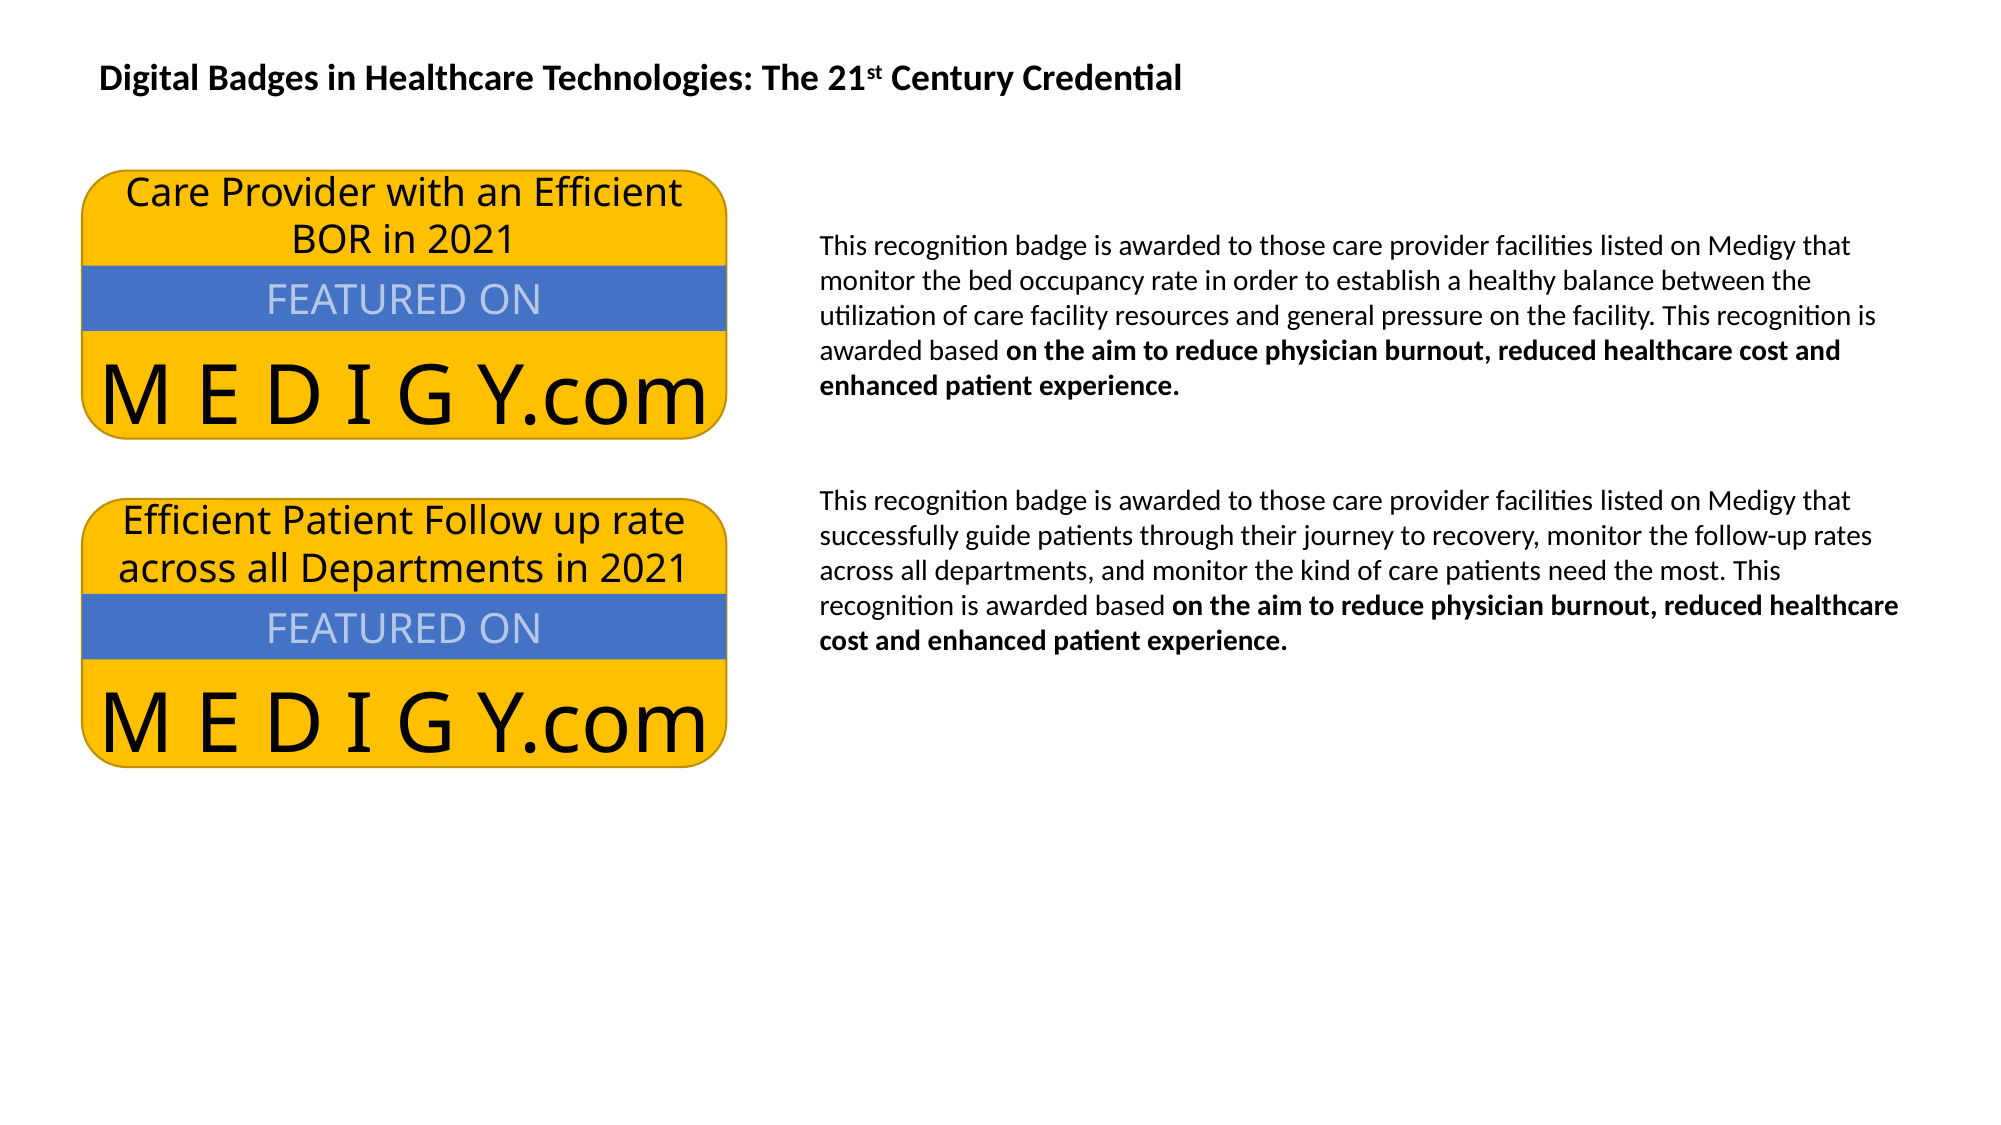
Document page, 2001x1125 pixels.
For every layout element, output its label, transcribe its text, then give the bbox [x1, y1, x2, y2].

text_box FEATURED ON [81, 593, 727, 660]
text_box This recognition badge is awarded to those care provider facilities listed on Medigy that successfully guide patients through their journey to recovery, monitor the follow-up rates across all departments, and monitor the kind of care patients need the most. This recognition is awarded based on the aim to reduce physician burnout, reduced healthcare cost and enhanced patient experience. [804, 473, 1937, 664]
text_box Care Provider with an Efficient BOR in 2021 [82, 159, 727, 270]
text_box Efficient Patient Follow up rate across all Departments in 2021 [82, 487, 727, 598]
text_box M E D I G Y.com [82, 333, 727, 449]
text_box M E D I G Y.com [82, 661, 727, 777]
text_box Digital Badges in Healthcare Technologies: The 21st Century Credential [84, 45, 1888, 151]
text_box FEATURED ON [81, 264, 727, 332]
text_box This recognition badge is awarded to those care provider facilities listed on Medigy that monitor the bed occupancy rate in order to establish a healthy balance between the utilization of care facility resources and general pressure on the facility. This recognition is awarded based on the aim to reduce physician burnout, reduced healthcare cost and enhanced patient experience. [804, 219, 1937, 409]
